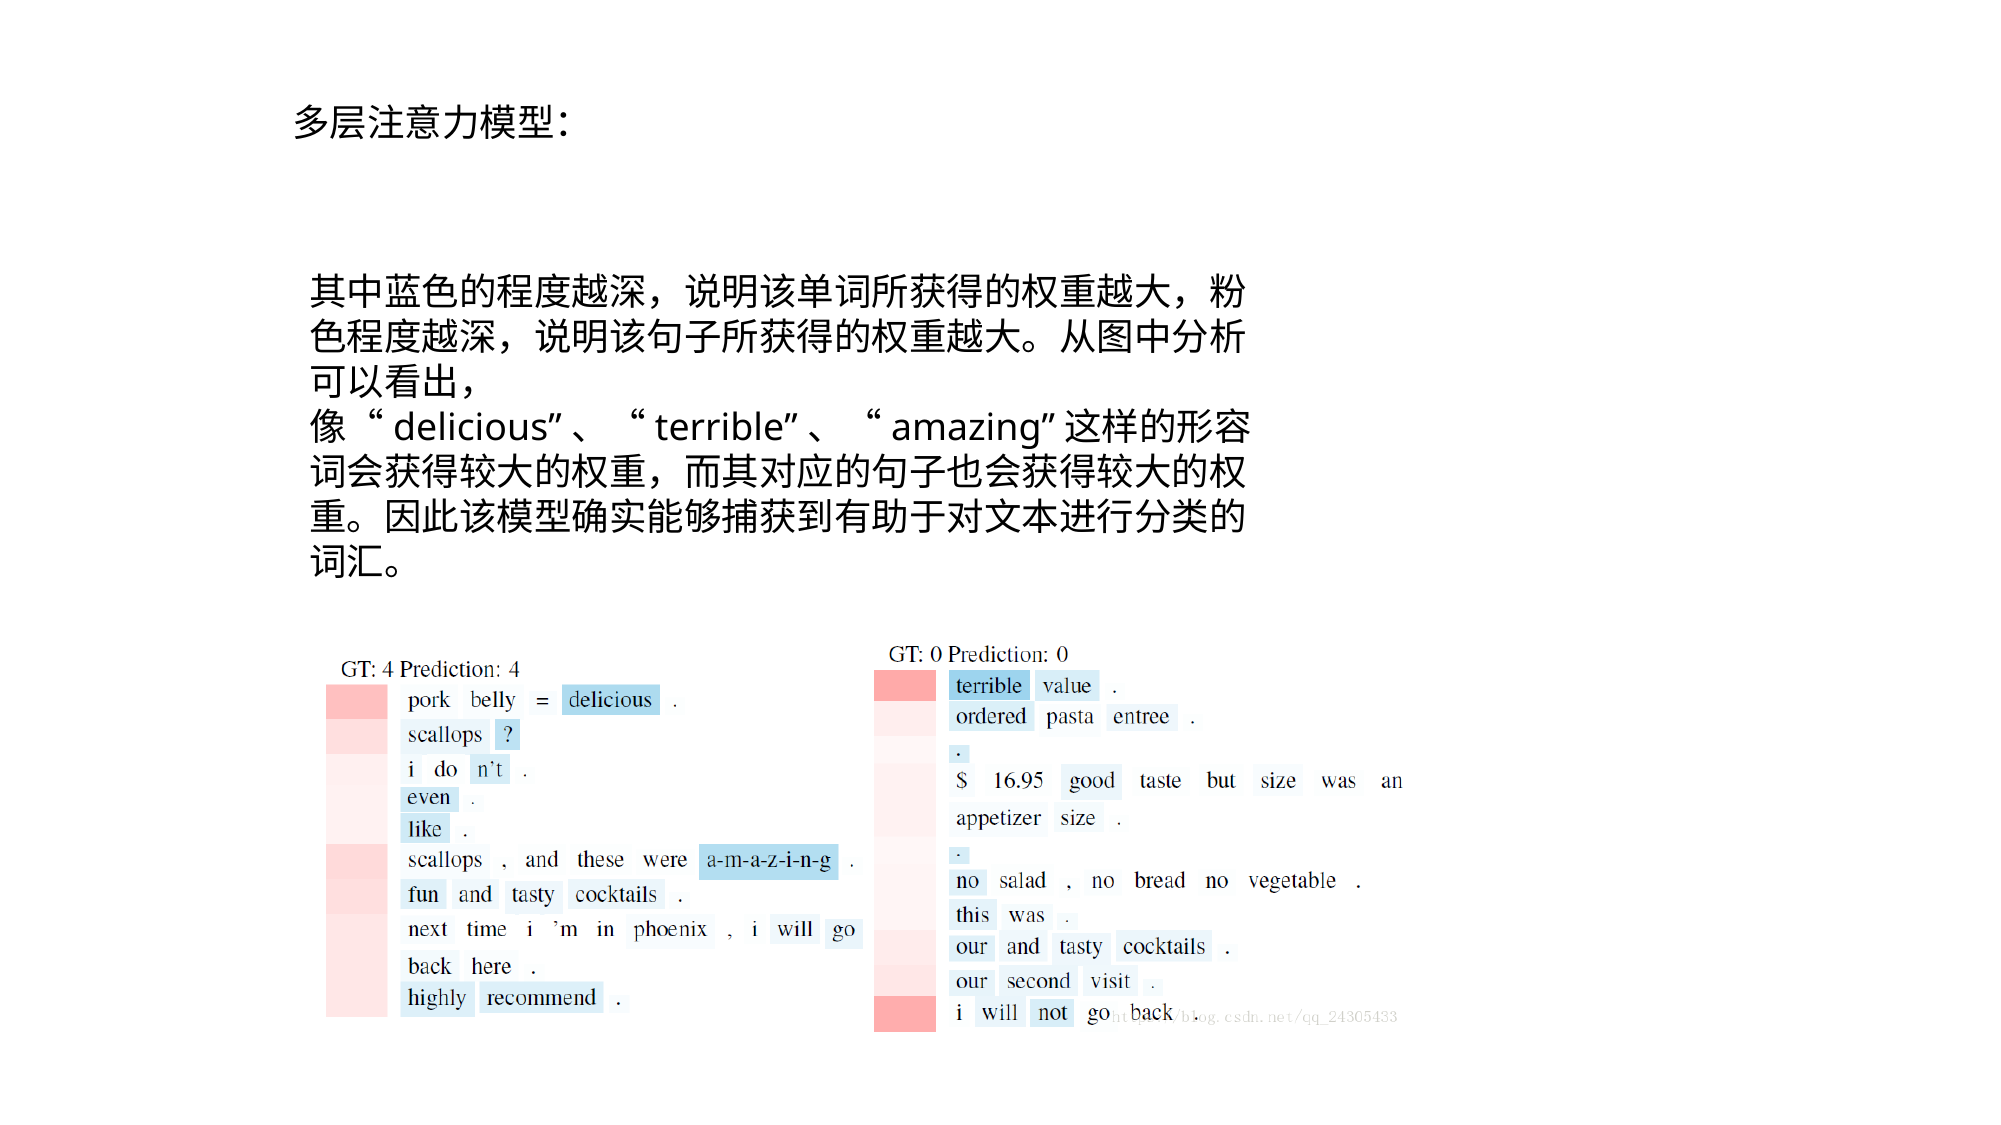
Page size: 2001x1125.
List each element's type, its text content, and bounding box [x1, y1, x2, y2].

picture [303, 625, 1407, 1034]
text_box 其中蓝色的程度越深，说明该单词所获得的权重越大，粉色程度越深，说明该句子所获得的权重越大。从图中分析可以看出，像“delicious”、“terrible”、“amazing”这样的形容词会获得较大的权重，而其对应的句子也会获得较大的权重。因此该模型确实能够捕获到有助于对文本进行分类的词汇。 [294, 260, 1295, 591]
text_box 多层注意力模型： [277, 91, 856, 152]
